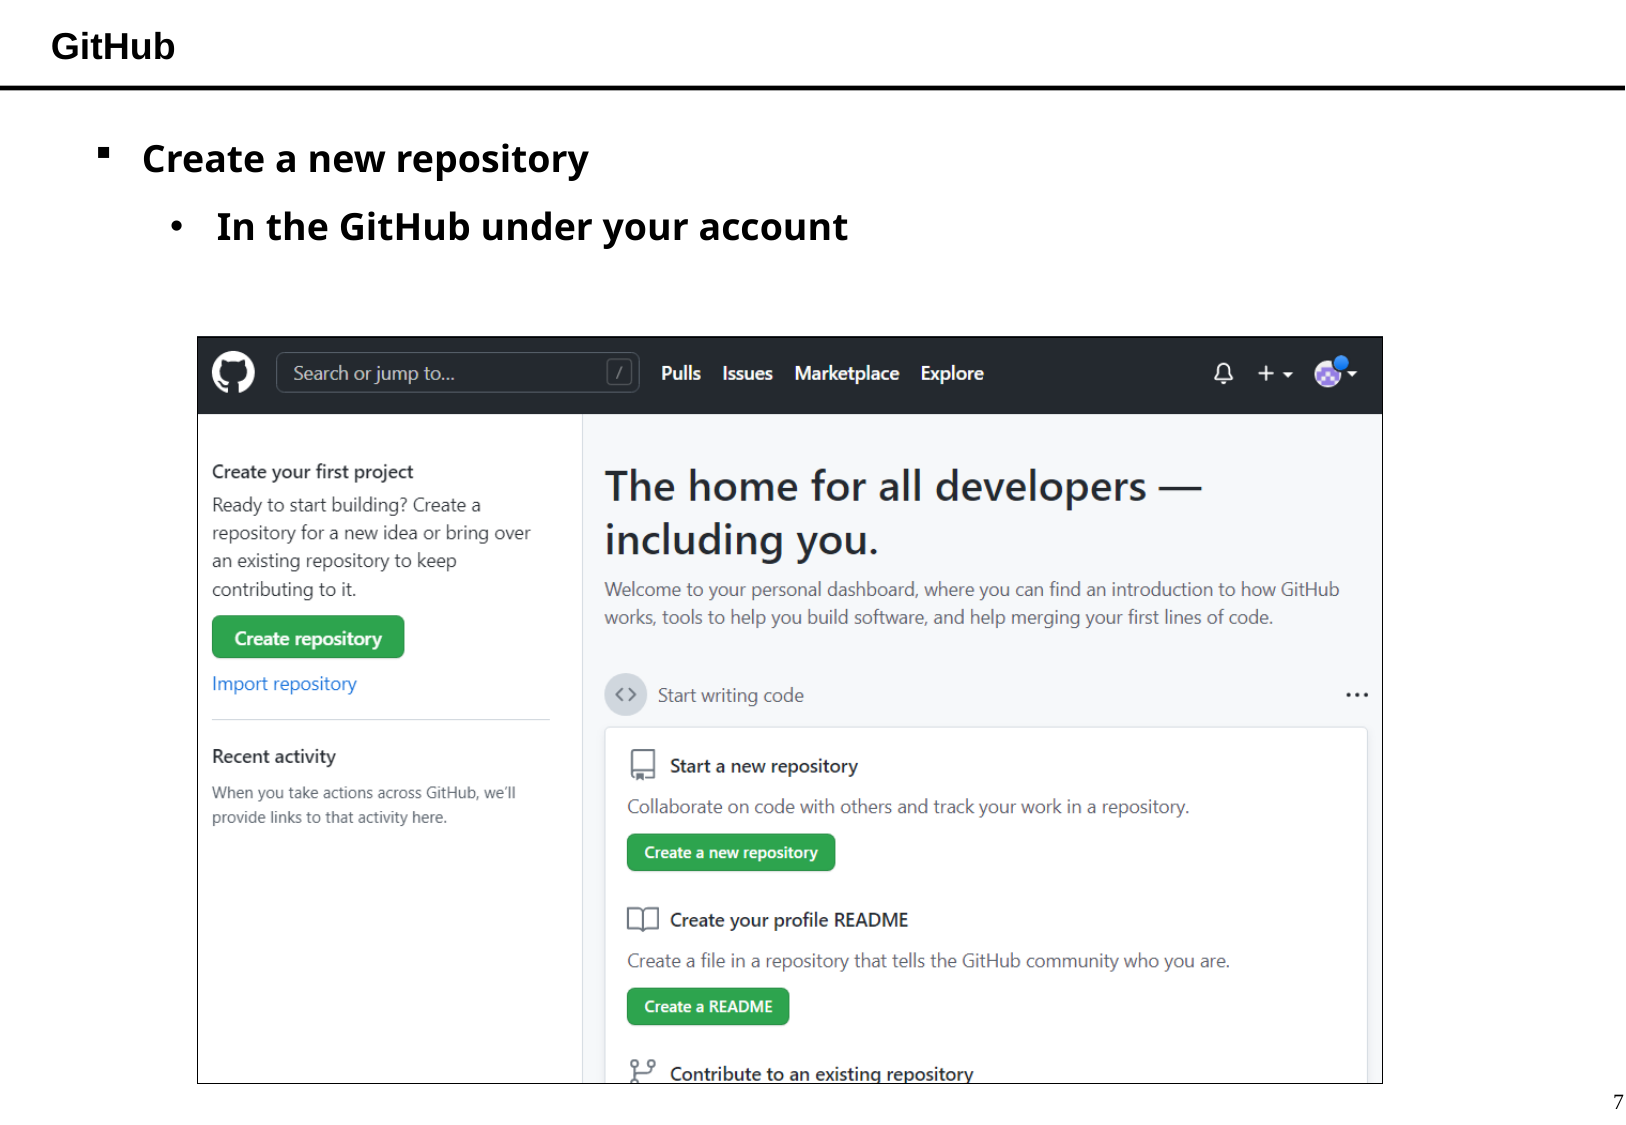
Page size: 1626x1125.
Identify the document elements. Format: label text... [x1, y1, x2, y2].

picture [197, 336, 1383, 1085]
text_box Create a new repository In the GitHub under your account [47, 105, 1569, 255]
text_box GitHub [47, 25, 180, 69]
